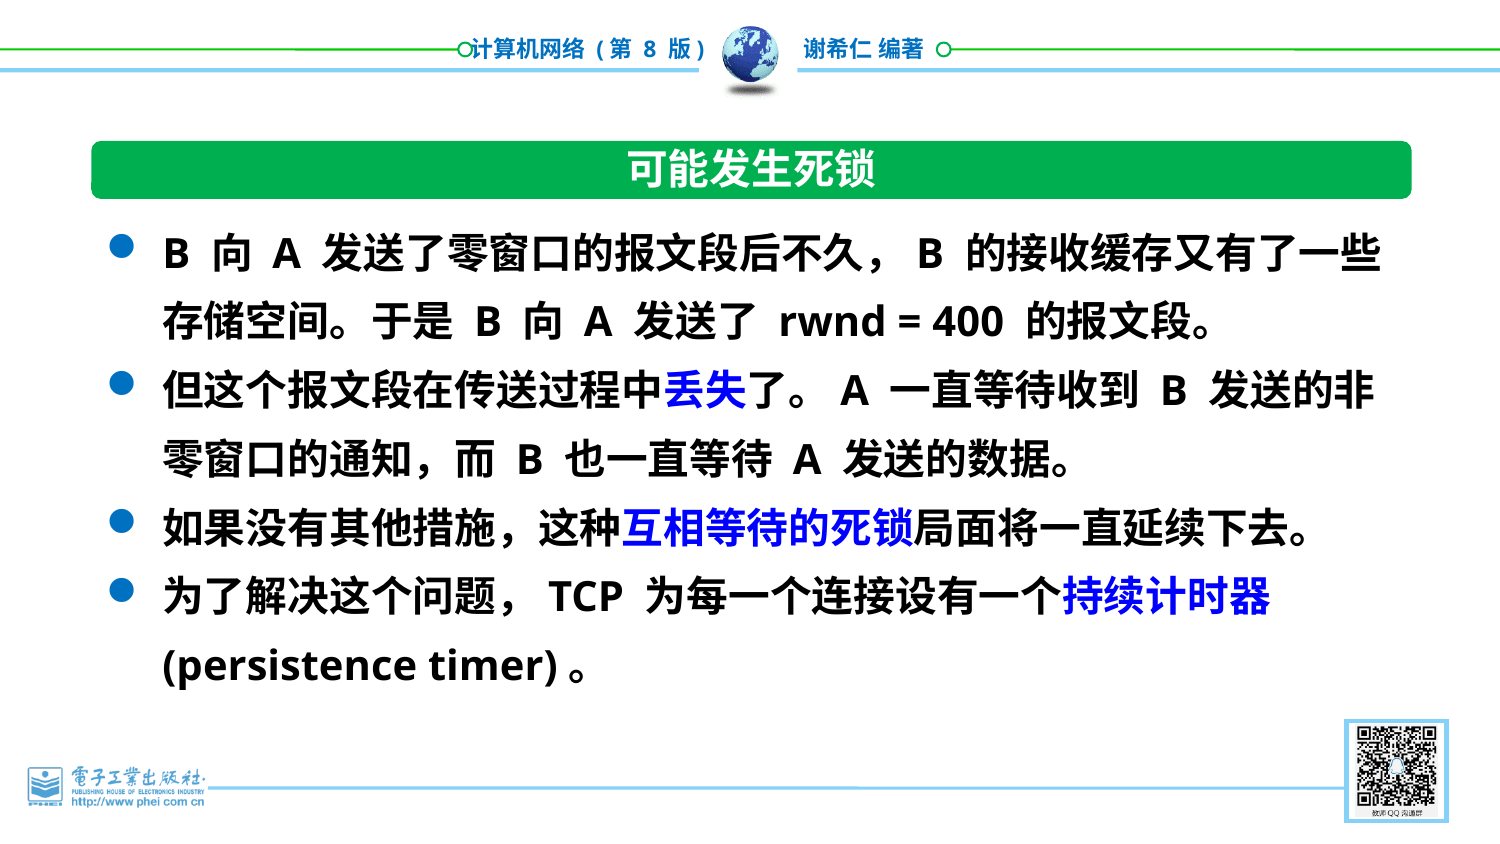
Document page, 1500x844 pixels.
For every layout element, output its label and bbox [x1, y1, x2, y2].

text_box [91, 135, 1412, 697]
picture [1355, 724, 1438, 817]
picture [720, 24, 780, 100]
picture [23, 764, 208, 809]
